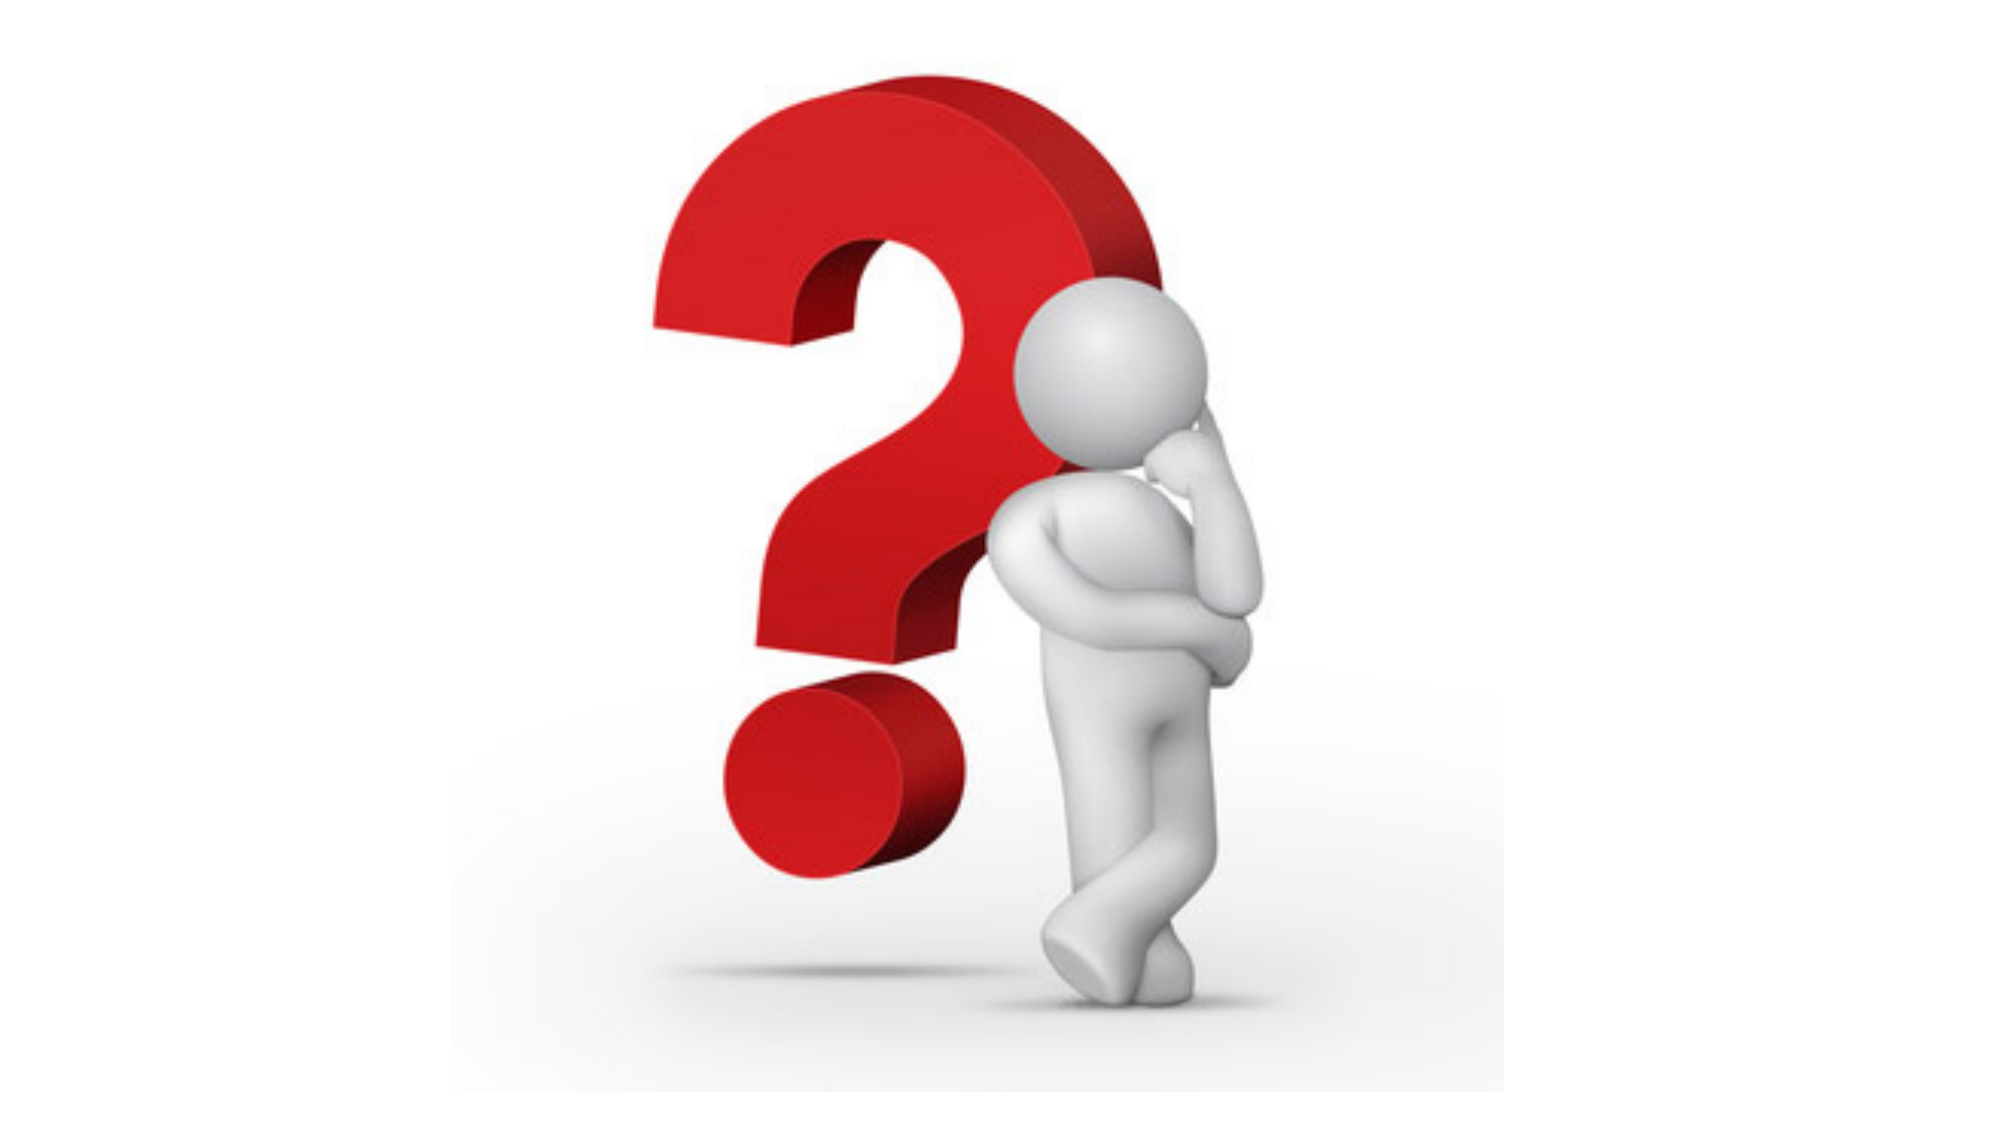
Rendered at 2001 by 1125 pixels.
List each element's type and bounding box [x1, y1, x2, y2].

picture [450, 37, 1504, 1092]
